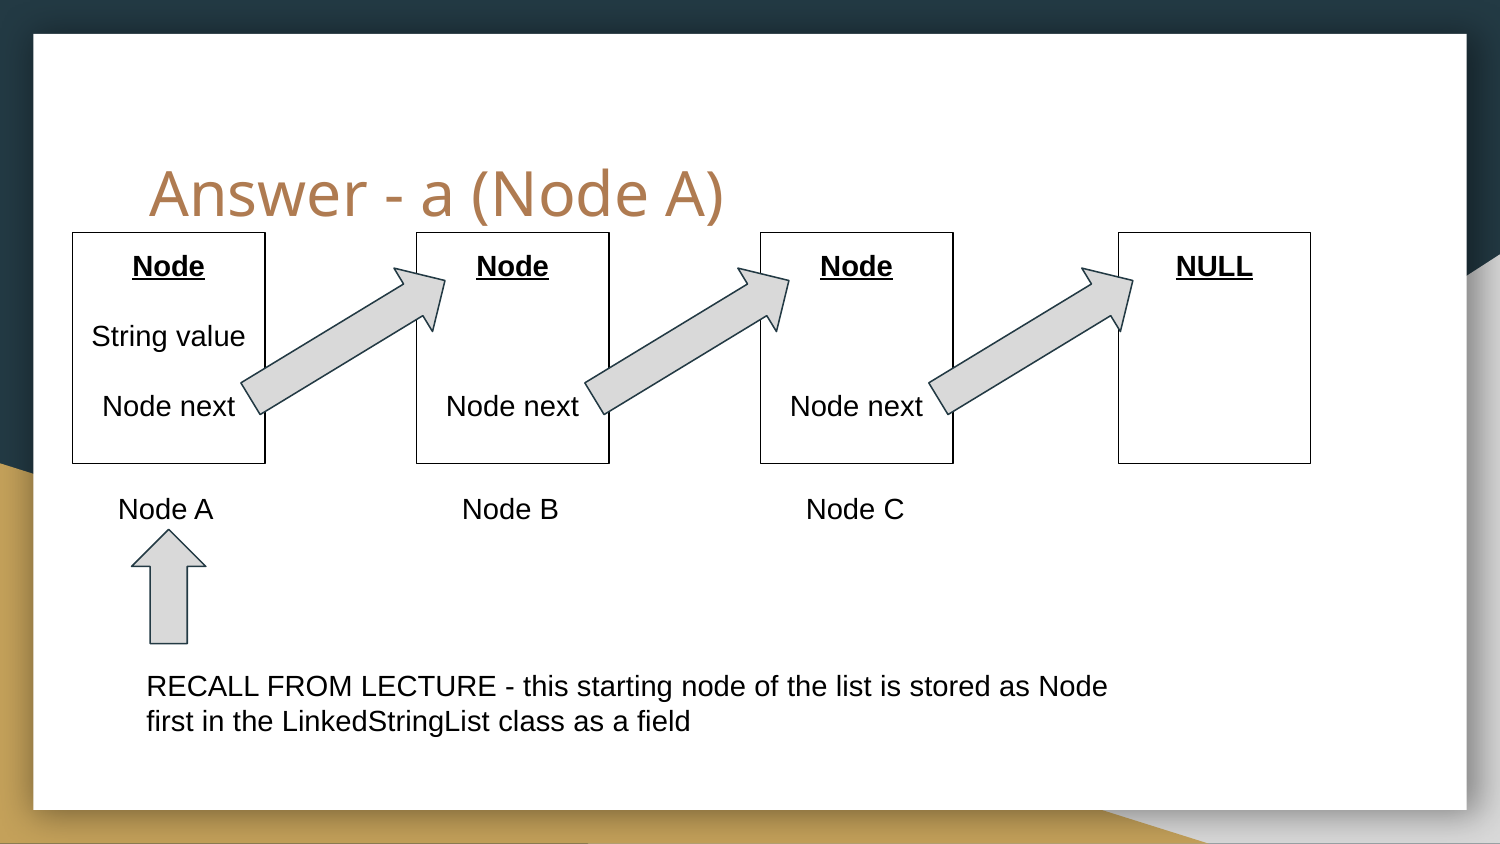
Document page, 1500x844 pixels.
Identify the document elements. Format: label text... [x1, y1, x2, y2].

text_box [584, 268, 789, 415]
text_box Node B [446, 475, 579, 542]
text_box [131, 542, 206, 644]
text_box Node C [790, 475, 923, 542]
title Answer - a (Node A) [134, 138, 1366, 296]
text_box RECALL FROM LECTURE - this starting node of the list is stored as Node first in the LinkedStringList class as a field [131, 652, 1178, 760]
text_box Node String value Node next [72, 232, 265, 464]
text_box NULL [1118, 232, 1311, 464]
text_box Node String value Node next [416, 232, 609, 464]
text_box Node String value Node next [760, 232, 953, 464]
text_box [240, 268, 445, 415]
text_box [928, 268, 1133, 415]
text_box Node A [102, 475, 235, 542]
